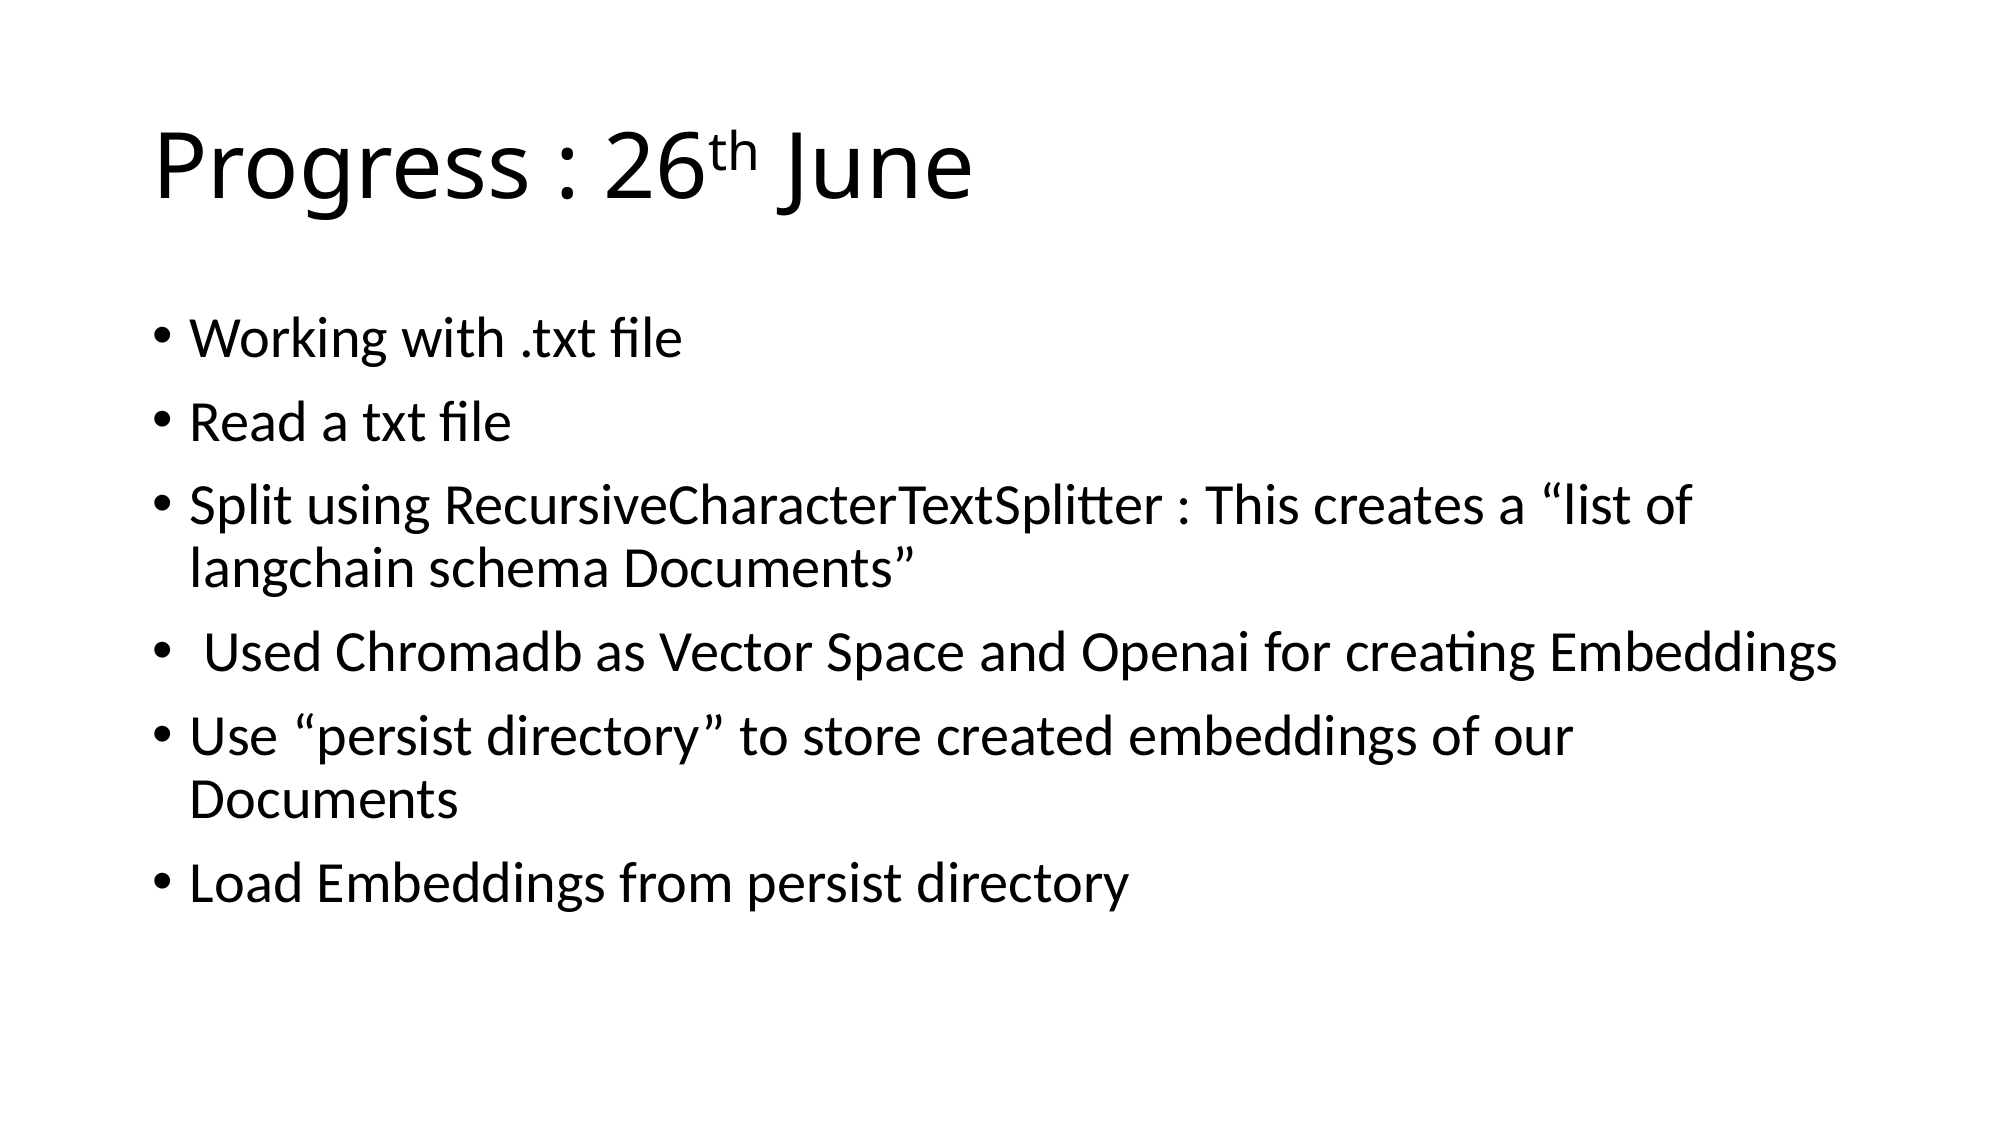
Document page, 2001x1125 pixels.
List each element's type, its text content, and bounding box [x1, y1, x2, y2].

list Working with .txt file Read a txt file Split using RecursiveCharacterTextSplitter : This creates a “list of langchain schema Documents” Used Chromadb as Vector Space and Openai for creating Embeddings Use “persist directory” to store created embeddings of our Documents Load Embeddings from persist directory [137, 299, 1863, 1014]
title Progress : 26th June [137, 59, 1863, 278]
